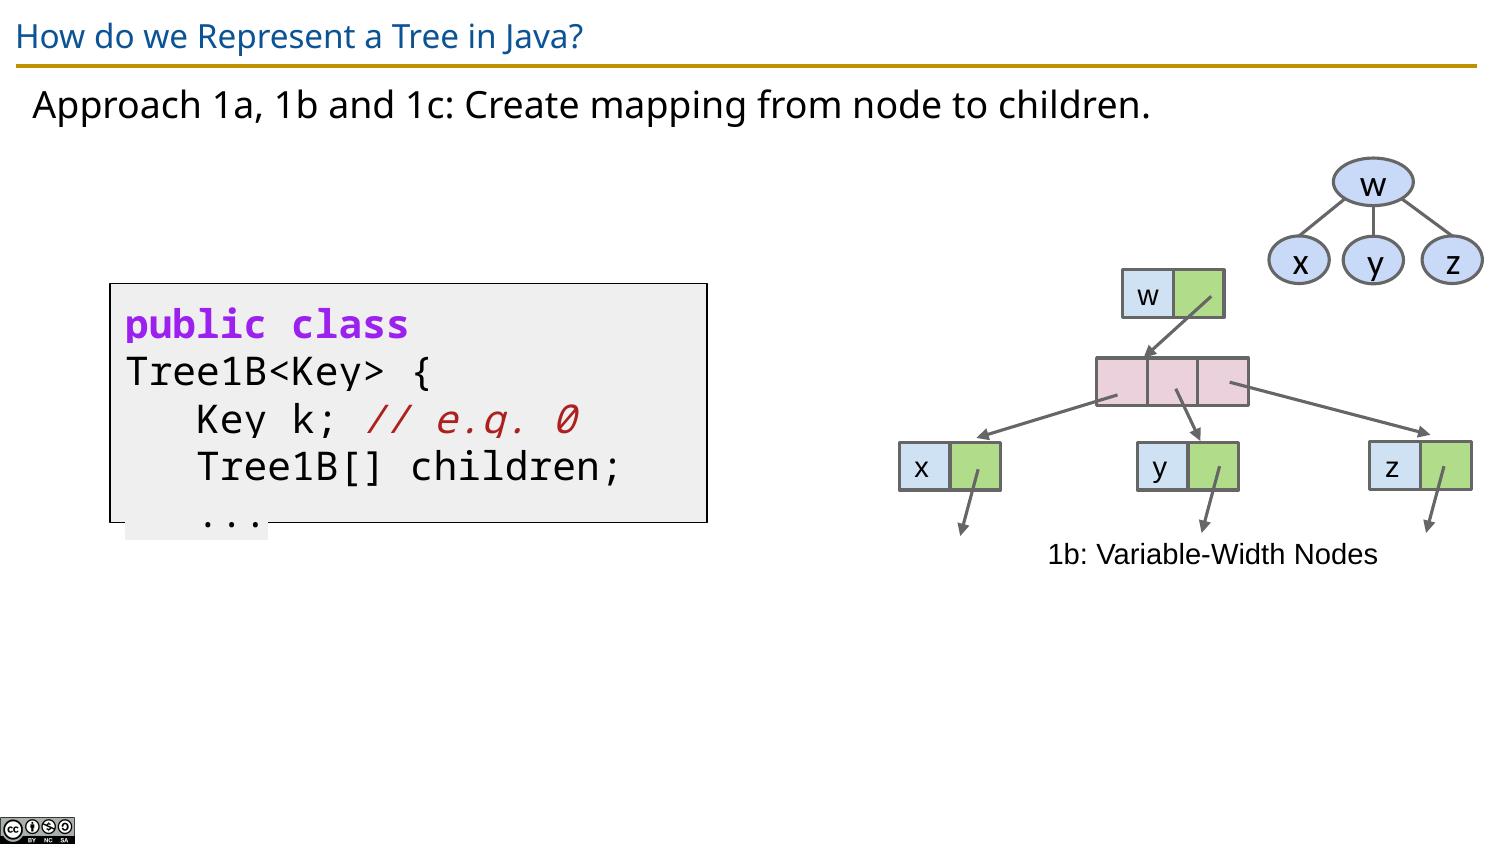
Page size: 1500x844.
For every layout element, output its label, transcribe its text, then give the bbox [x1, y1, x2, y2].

text_box w [1333, 158, 1414, 206]
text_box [1298, 198, 1346, 237]
title How do we Represent a Tree in Java? [0, 0, 1398, 65]
list Approach 1a, 1b and 1c: Create mapping from node to children. [17, 65, 1416, 627]
text_box public class Tree1B<Key> { Key k; // e.g. 0 Tree1B[] children; ... [110, 283, 708, 523]
text_box y [1343, 236, 1404, 268]
picture [0, 817, 75, 844]
text_box z [1422, 236, 1483, 275]
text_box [1401, 198, 1453, 237]
text_box 1b: Variable-Width Nodes [1032, 545, 1402, 586]
text_box x [1268, 236, 1330, 268]
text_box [899, 269, 1472, 537]
